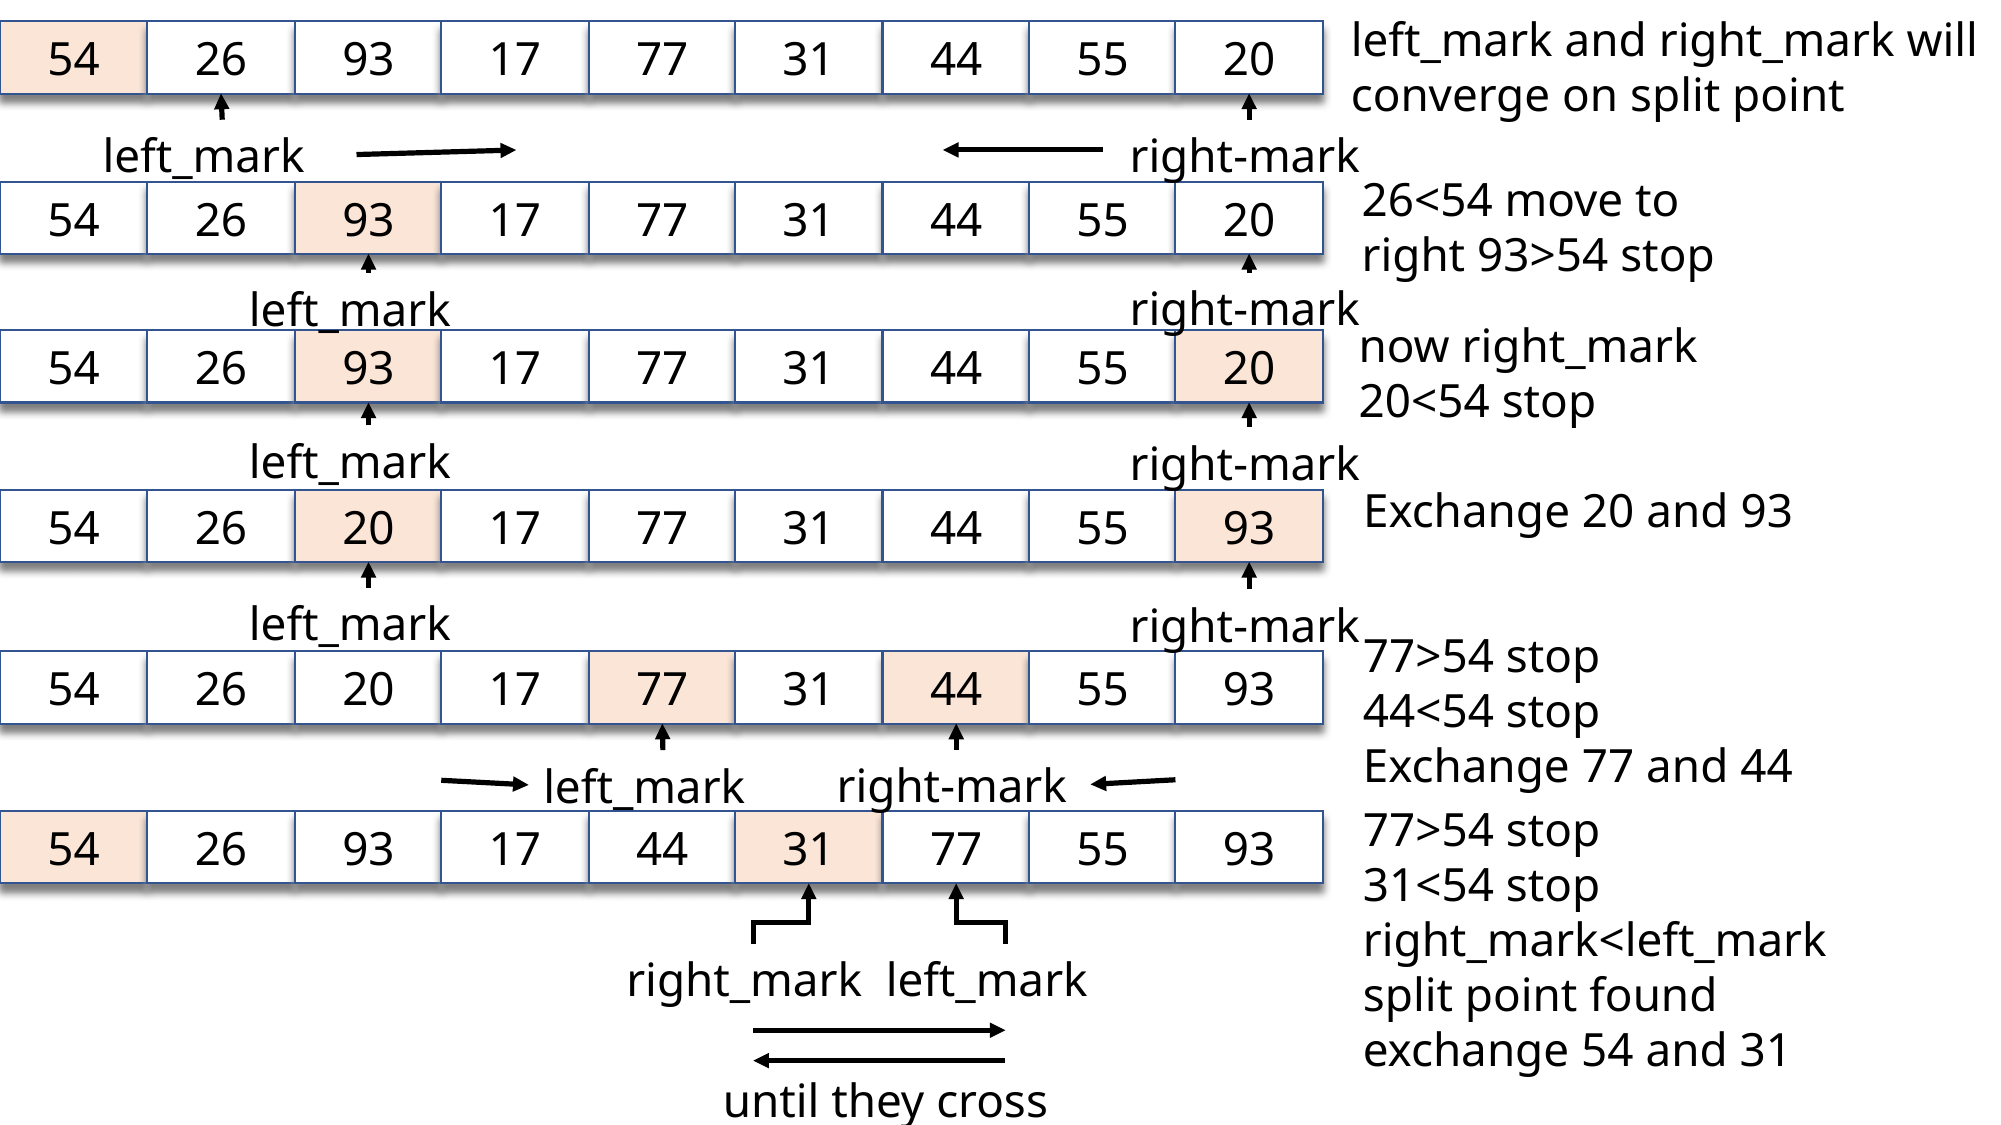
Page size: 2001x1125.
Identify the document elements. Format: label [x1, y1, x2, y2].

text_box [0, 3, 2000, 1125]
